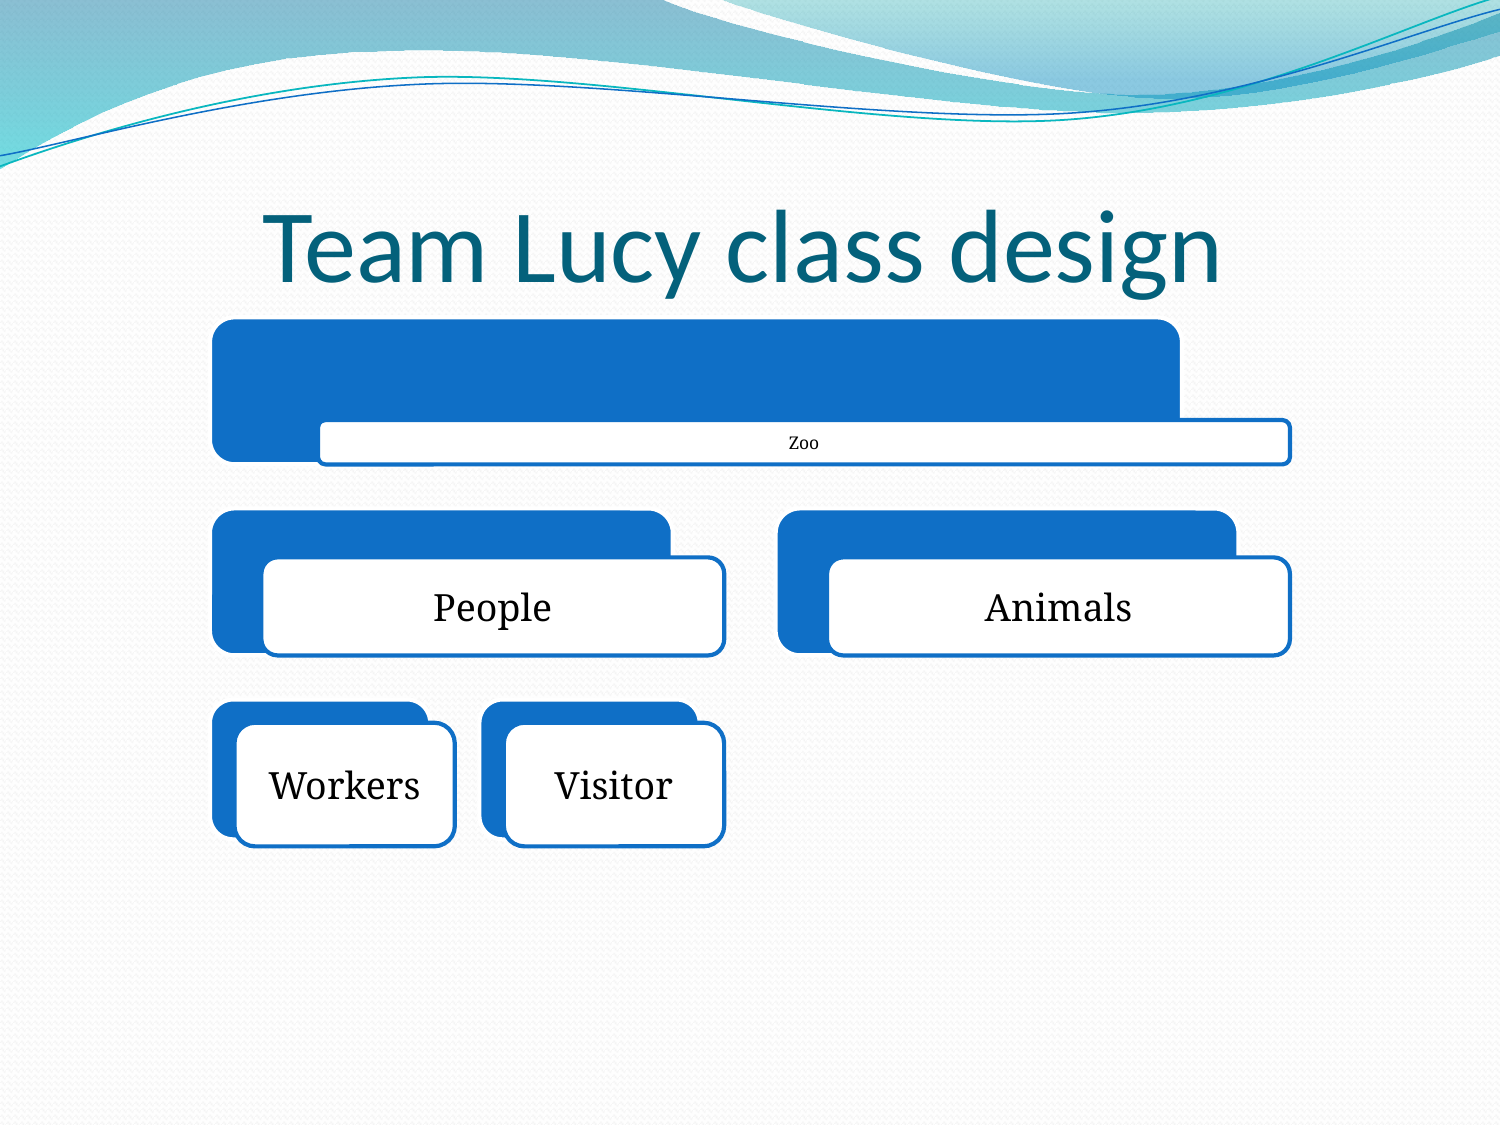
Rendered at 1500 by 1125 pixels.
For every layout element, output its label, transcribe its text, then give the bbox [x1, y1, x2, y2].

title Team Lucy class design [75, 115, 1425, 303]
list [74, 317, 1426, 1038]
